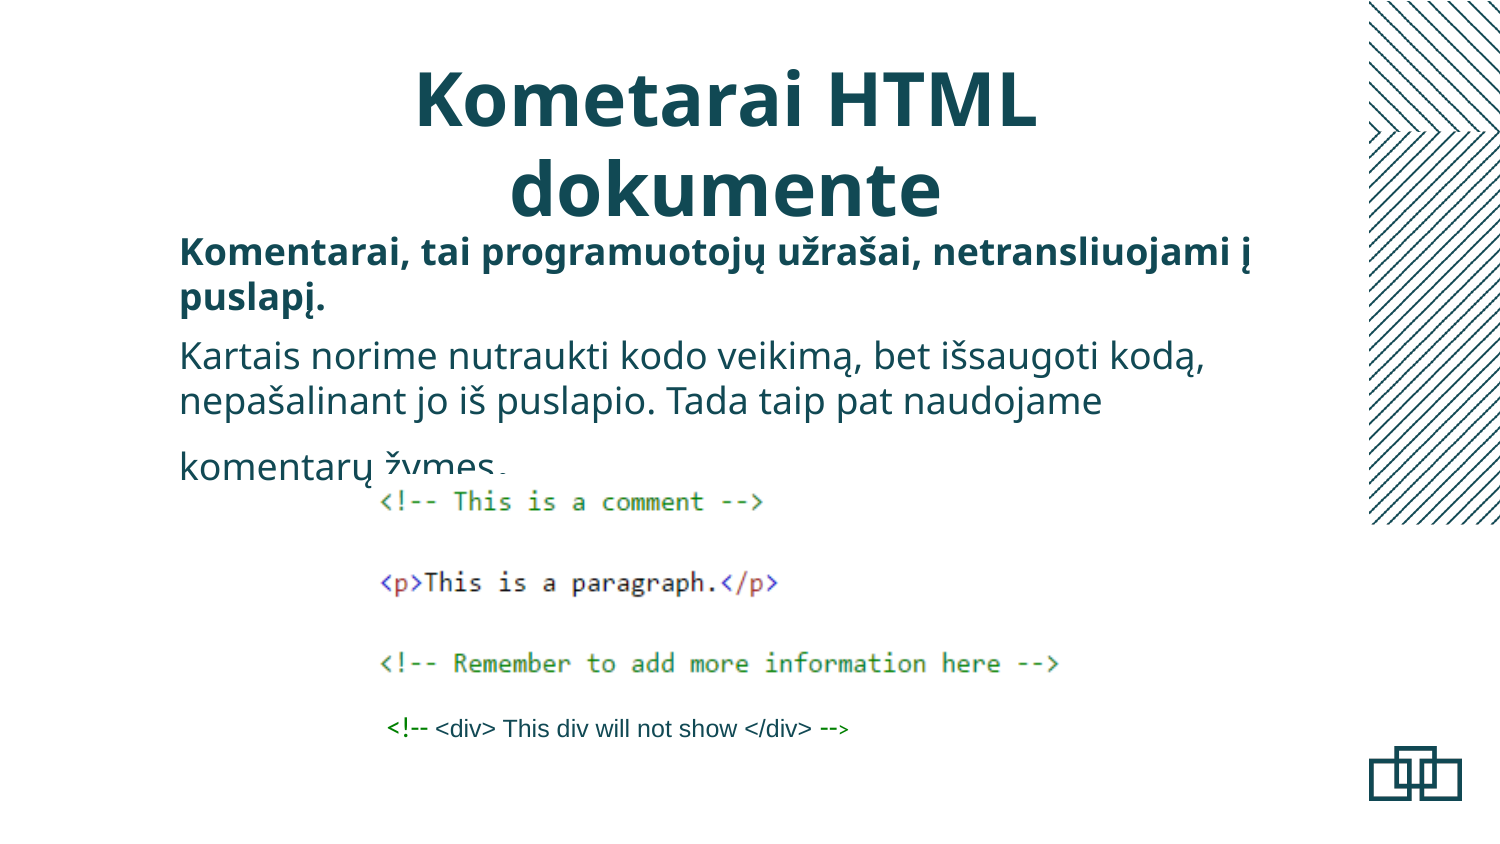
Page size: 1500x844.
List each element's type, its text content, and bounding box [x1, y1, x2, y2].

text_box Komentarai, tai programuotojų užrašai, netransliuojami į puslapį. Kartais norime nutraukti kodo veikimą, bet išsaugoti kodą, nepašalinant jo iš puslapio. Tada taip pat naudojame komentarų žymes. [164, 221, 1315, 788]
picture [1369, 0, 1500, 525]
picture [1369, 746, 1462, 801]
text_box Kometarai HTML dokumente [207, 107, 1246, 176]
picture [371, 474, 1081, 694]
text_box <!-- <div> This div will not show </div> --> [371, 700, 1148, 788]
